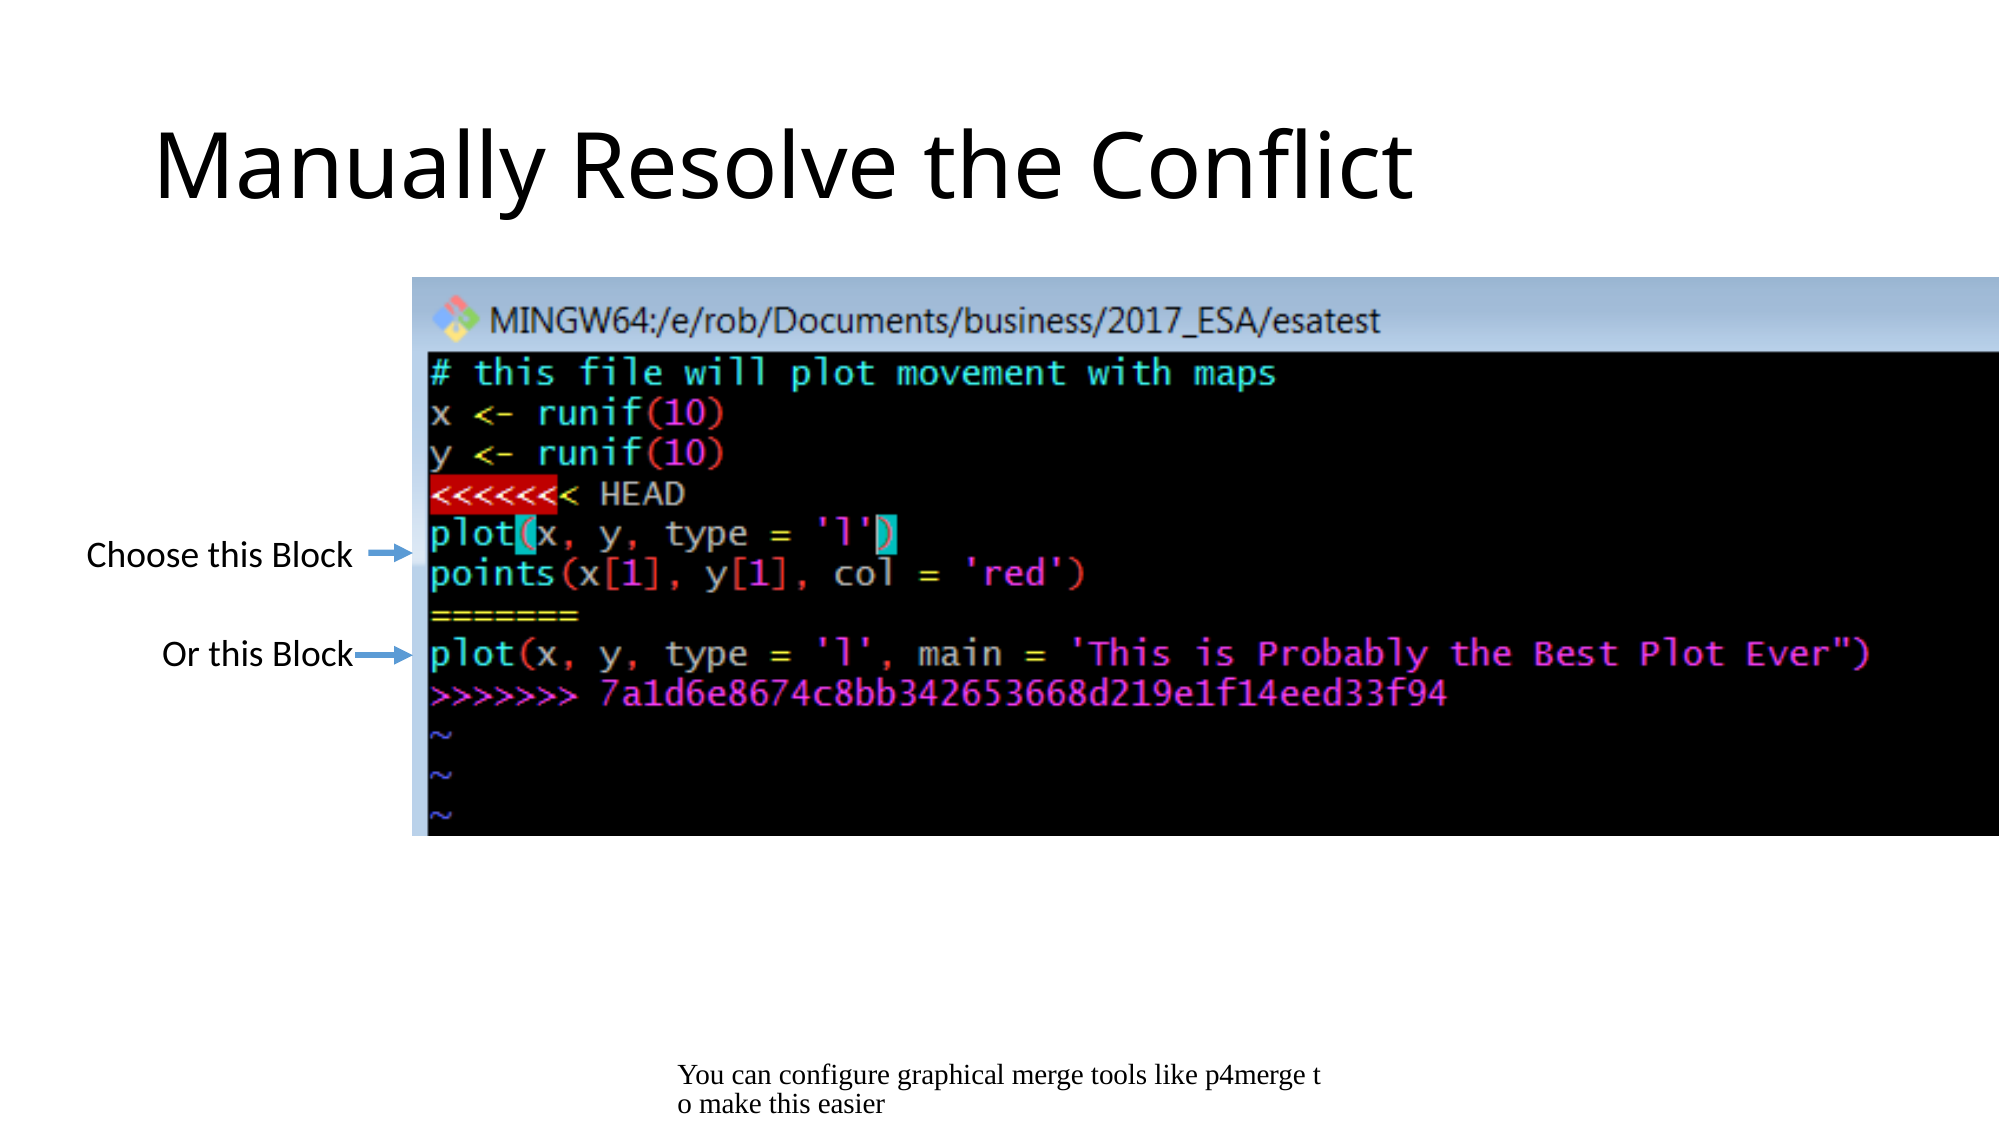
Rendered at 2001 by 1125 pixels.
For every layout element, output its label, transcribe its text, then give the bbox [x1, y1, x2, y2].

text_box Choose this Block [71, 522, 369, 583]
title Manually Resolve the Conflict [137, 59, 1863, 278]
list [412, 277, 1999, 836]
text_box Or this Block [147, 622, 369, 682]
footer You can configure graphical merge tools like p4merge to make this easier [662, 1042, 1338, 1103]
